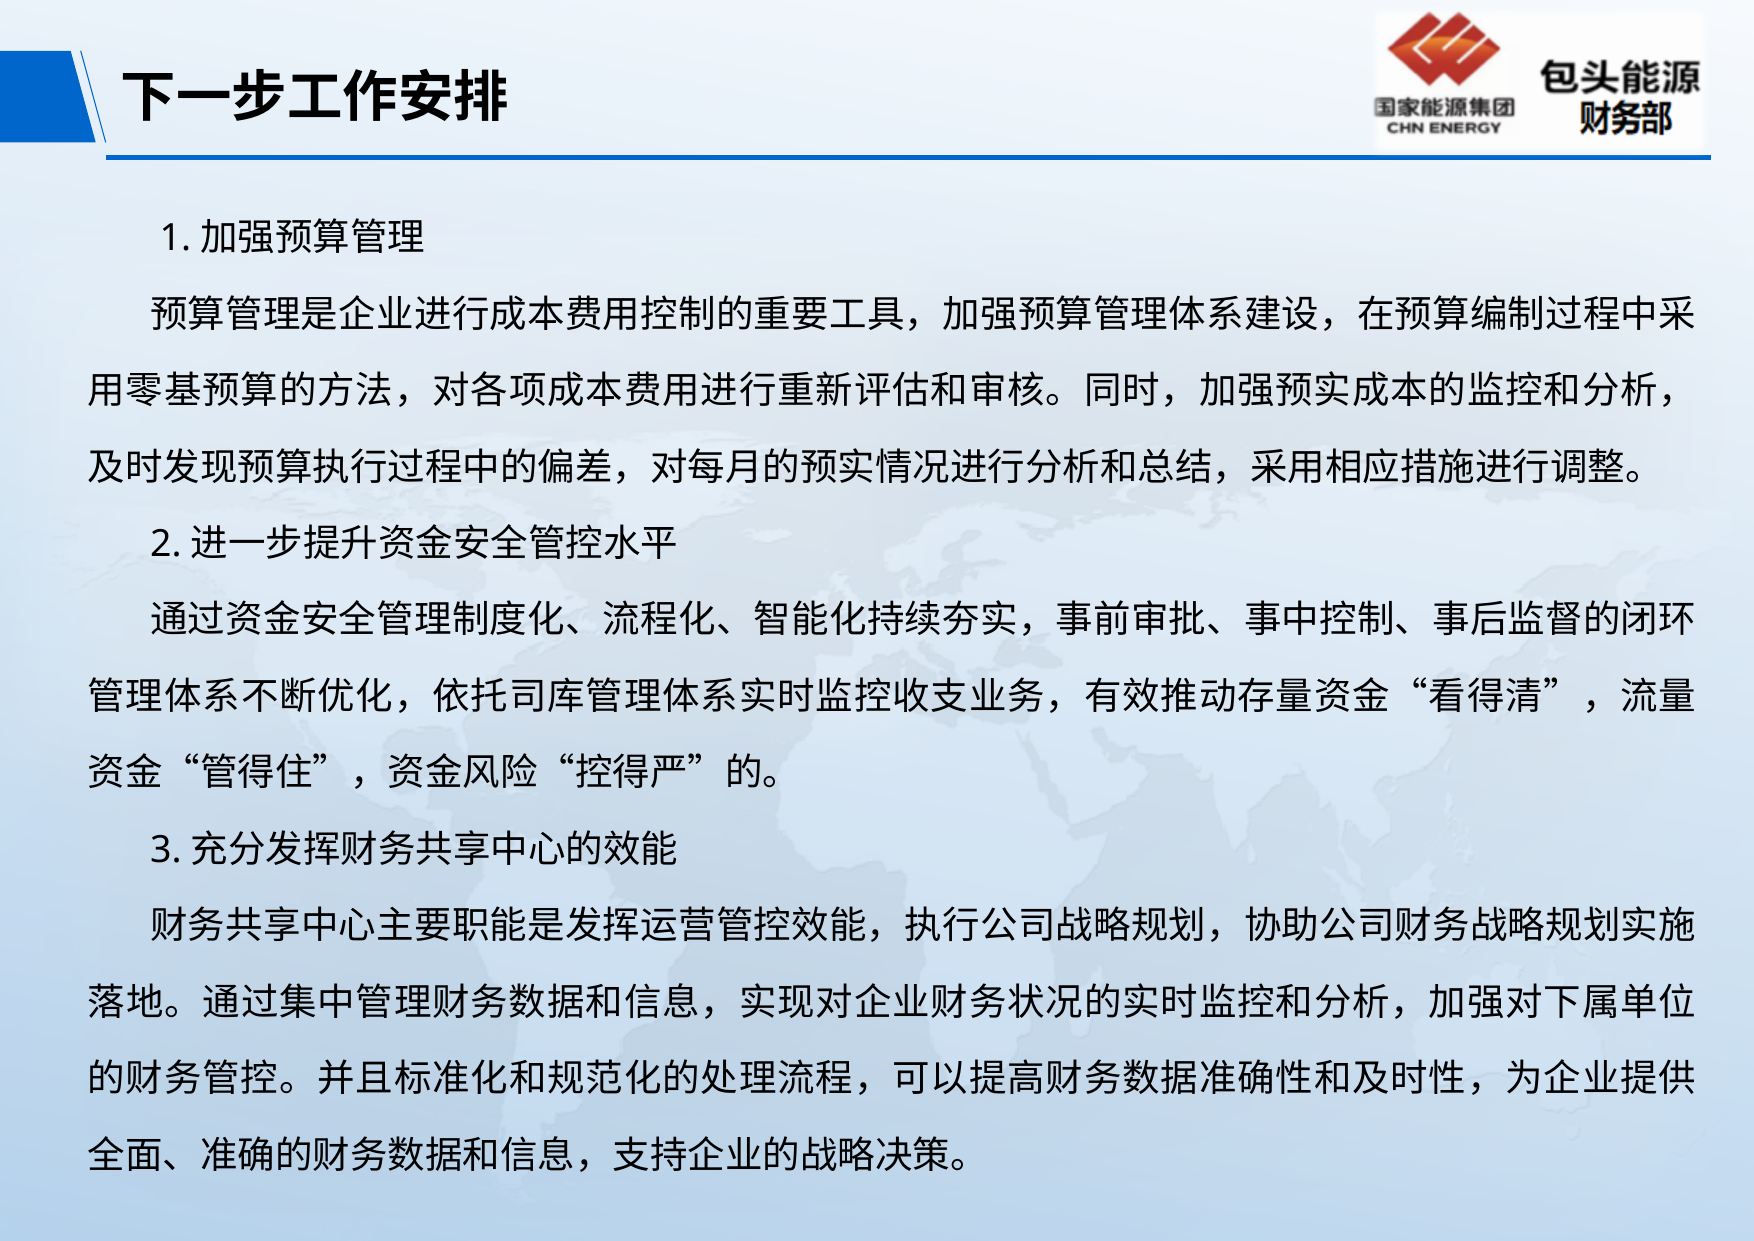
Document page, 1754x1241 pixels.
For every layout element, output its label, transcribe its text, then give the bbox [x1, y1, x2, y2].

text_box 1.加强预算管理 预算管理是企业进行成本费用控制的重要工具，加强预算管理体系建设，在预算编制过程中采用零基预算的方法，对各项成本费用进行重新评估和审核。同时，加强预实成本的监控和分析，及时发现预算执行过程中的偏差，对每月的预实情况进行分析和总结，采用相应措施进行调整。 2.进一步提升资金安全管控水平 通过资金安全管理制度化、流程化、智能化持续夯实，事前审批、事中控制、事后监督的闭环管理体系不断优化，依托司库管理体系实时监控收支业务，有效推动存量资金“看得清”，流量资金“管得住”，资金风险“控得严”的。 3.充分发挥财务共享中心的效能 财务共享中心主要职能是发挥运营管控效能，执行公司战略规划，协助公司财务战略规划实施落地。通过集中管理财务数据和信息，实现对企业财务状况的实时监控和分析，加强对下属单位的财务管控。并且标准化和规范化的处理流程，可以提高财务数据准确性和及时性，为企业提供全面、准确的财务数据和信息，支持企业的战略决策。 [72, 174, 1711, 1216]
title 下一步工作安排 [105, 53, 1011, 143]
picture [1381, 17, 1699, 145]
